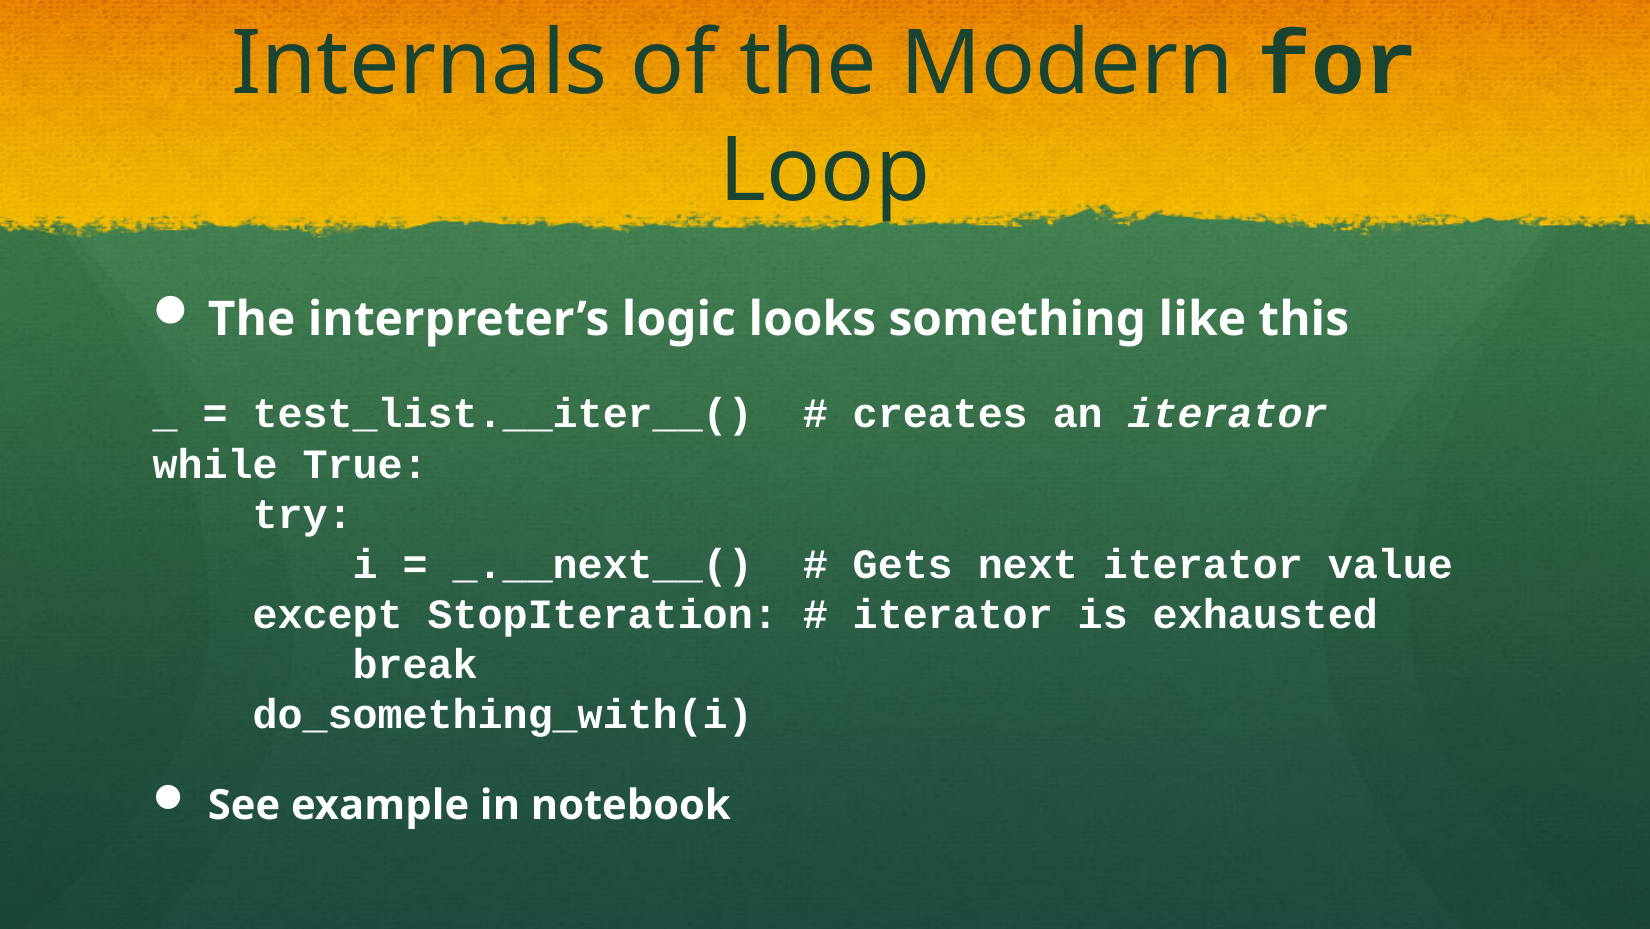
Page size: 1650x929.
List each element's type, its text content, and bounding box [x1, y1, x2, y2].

title Internals of the Modern for Loop [113, 15, 1537, 207]
list The interpreter’s logic looks something like this _ = test_list.__iter__() # creates an iterator while True: try: i = _.__next__() # Gets next iterator value except StopIteration: # iterator is exhausted break do_something_with(i) See example in notebook [138, 280, 1633, 847]
picture [0, 0, 1650, 929]
